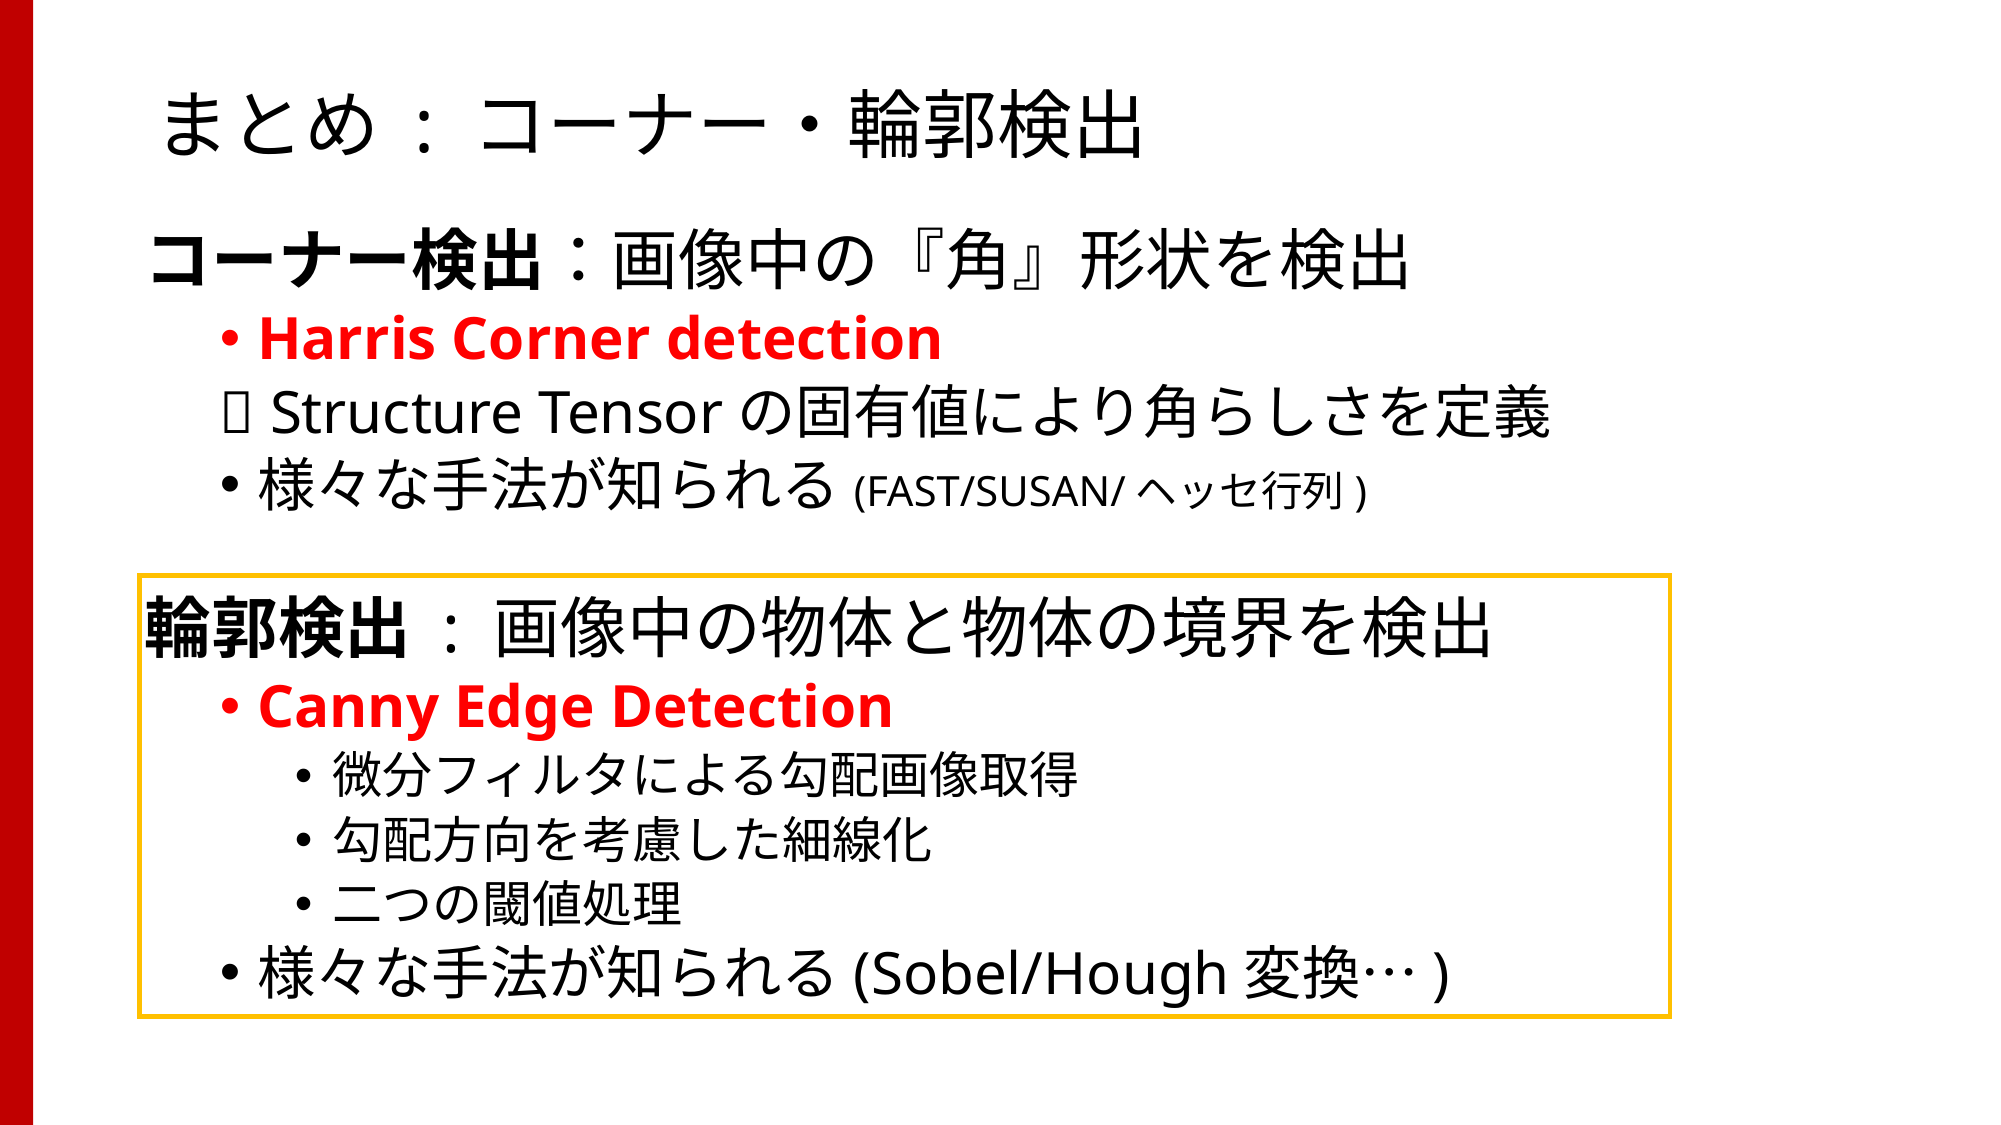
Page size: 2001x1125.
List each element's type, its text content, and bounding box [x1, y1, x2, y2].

list コーナー検出：画像中の『角』形状を検出 Harris Corner detection  Structure Tensorの固有値により角らしさを定義 様々な手法が知られる(FAST/SUSAN/ヘッセ行列) 輪郭検出 : 画像中の物体と物体の境界を検出 Canny Edge Detection 微分フィルタによる勾配画像取得 勾配方向を考慮した細線化 二つの閾値処理 様々な手法が知られる(Sobel/Hough変換…) [129, 219, 2000, 1089]
text_box [139, 575, 1671, 1018]
title まとめ : コーナー・輪郭検出 [139, 68, 1925, 189]
